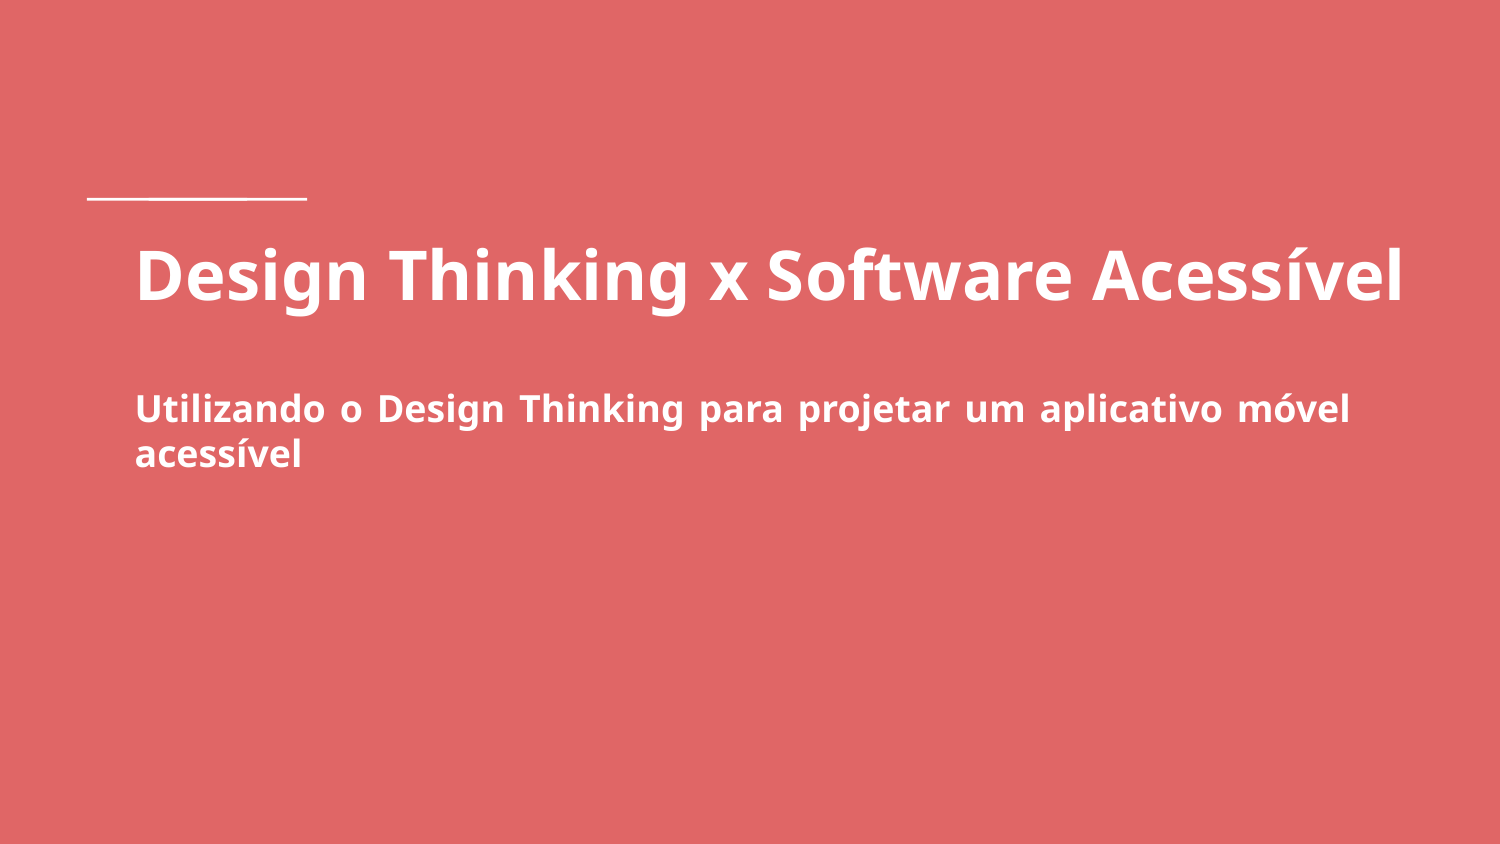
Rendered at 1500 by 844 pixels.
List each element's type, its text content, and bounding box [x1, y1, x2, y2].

title Design Thinking x Software Acessível [119, 216, 1448, 466]
text_box Utilizando o Design Thinking para projetar um aplicativo móvel acessível [119, 370, 1368, 491]
